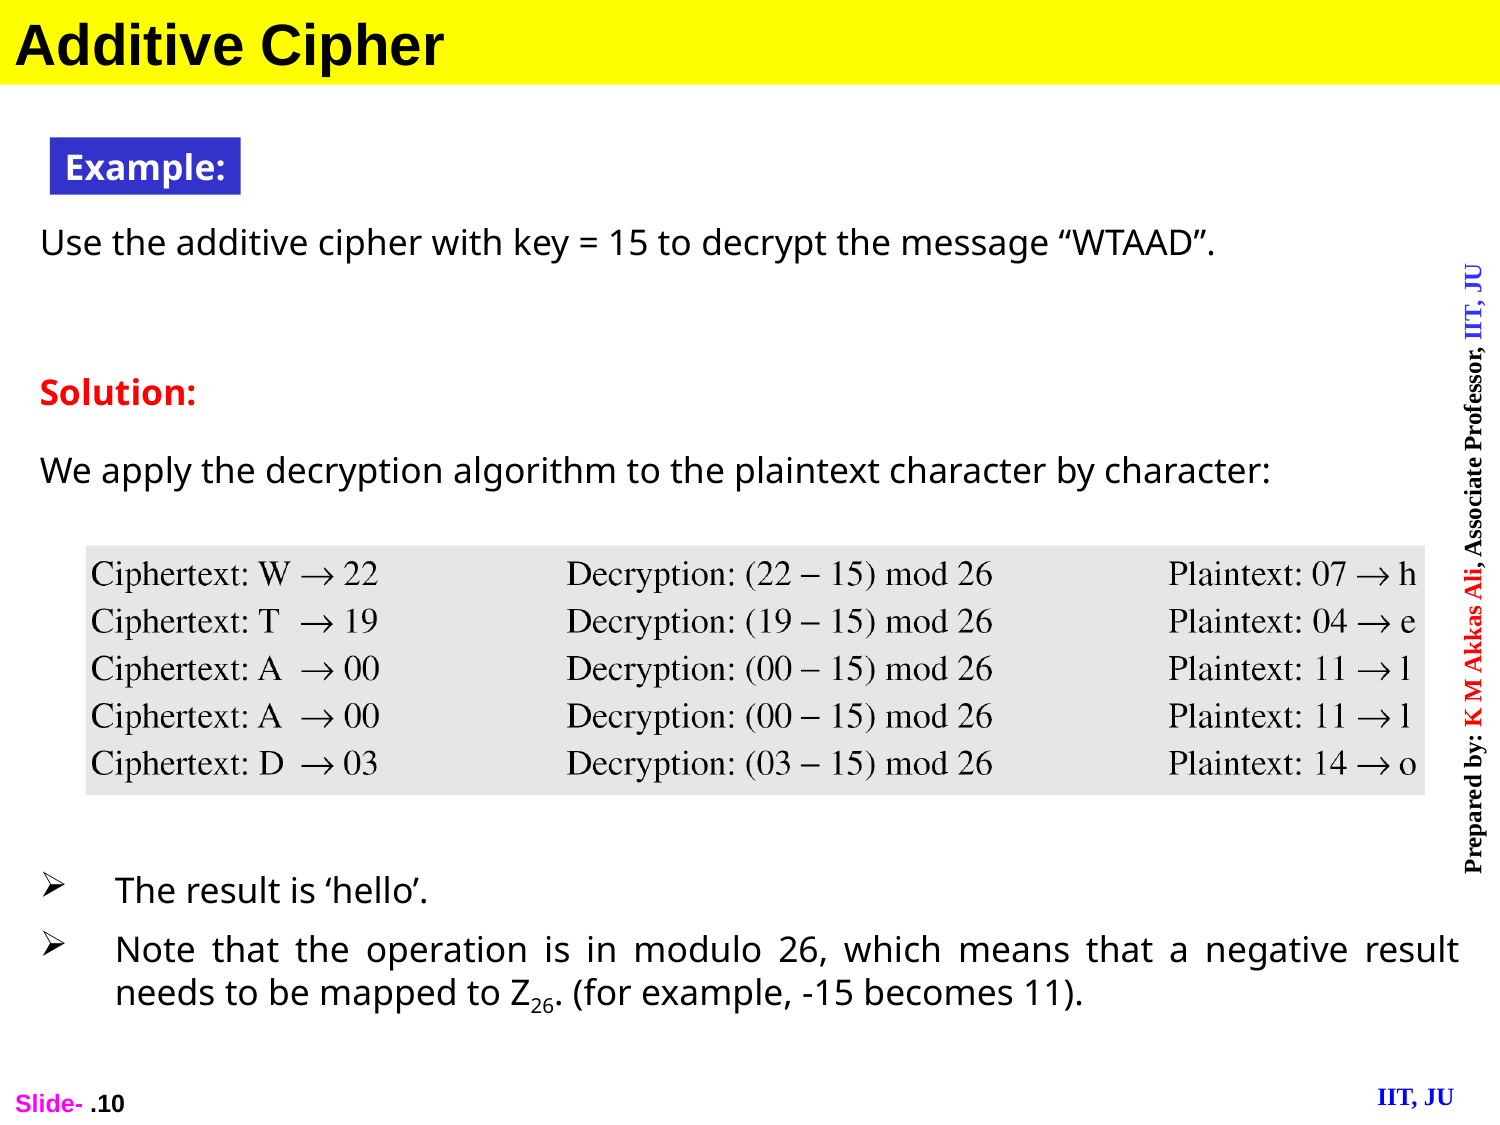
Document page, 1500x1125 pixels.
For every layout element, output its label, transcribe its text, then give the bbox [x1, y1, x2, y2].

text_box The result is ‘hello’. Note that the operation is in modulo 26, which means that a negative result needs to be mapped to Z26. (for example, -15 becomes 11). [24, 860, 1475, 1026]
text_box Additive Cipher [0, 0, 1500, 85]
slide_number Slide- .10 [0, 1049, 313, 1125]
text_box Use the additive cipher with key = 15 to decrypt the message “WTAAD”. [24, 212, 1475, 271]
picture [85, 537, 1426, 801]
text_box We apply the decryption algorithm to the plaintext character by character: [24, 440, 1475, 498]
text_box Solution: [24, 362, 1375, 421]
text_box Example: [49, 137, 241, 195]
